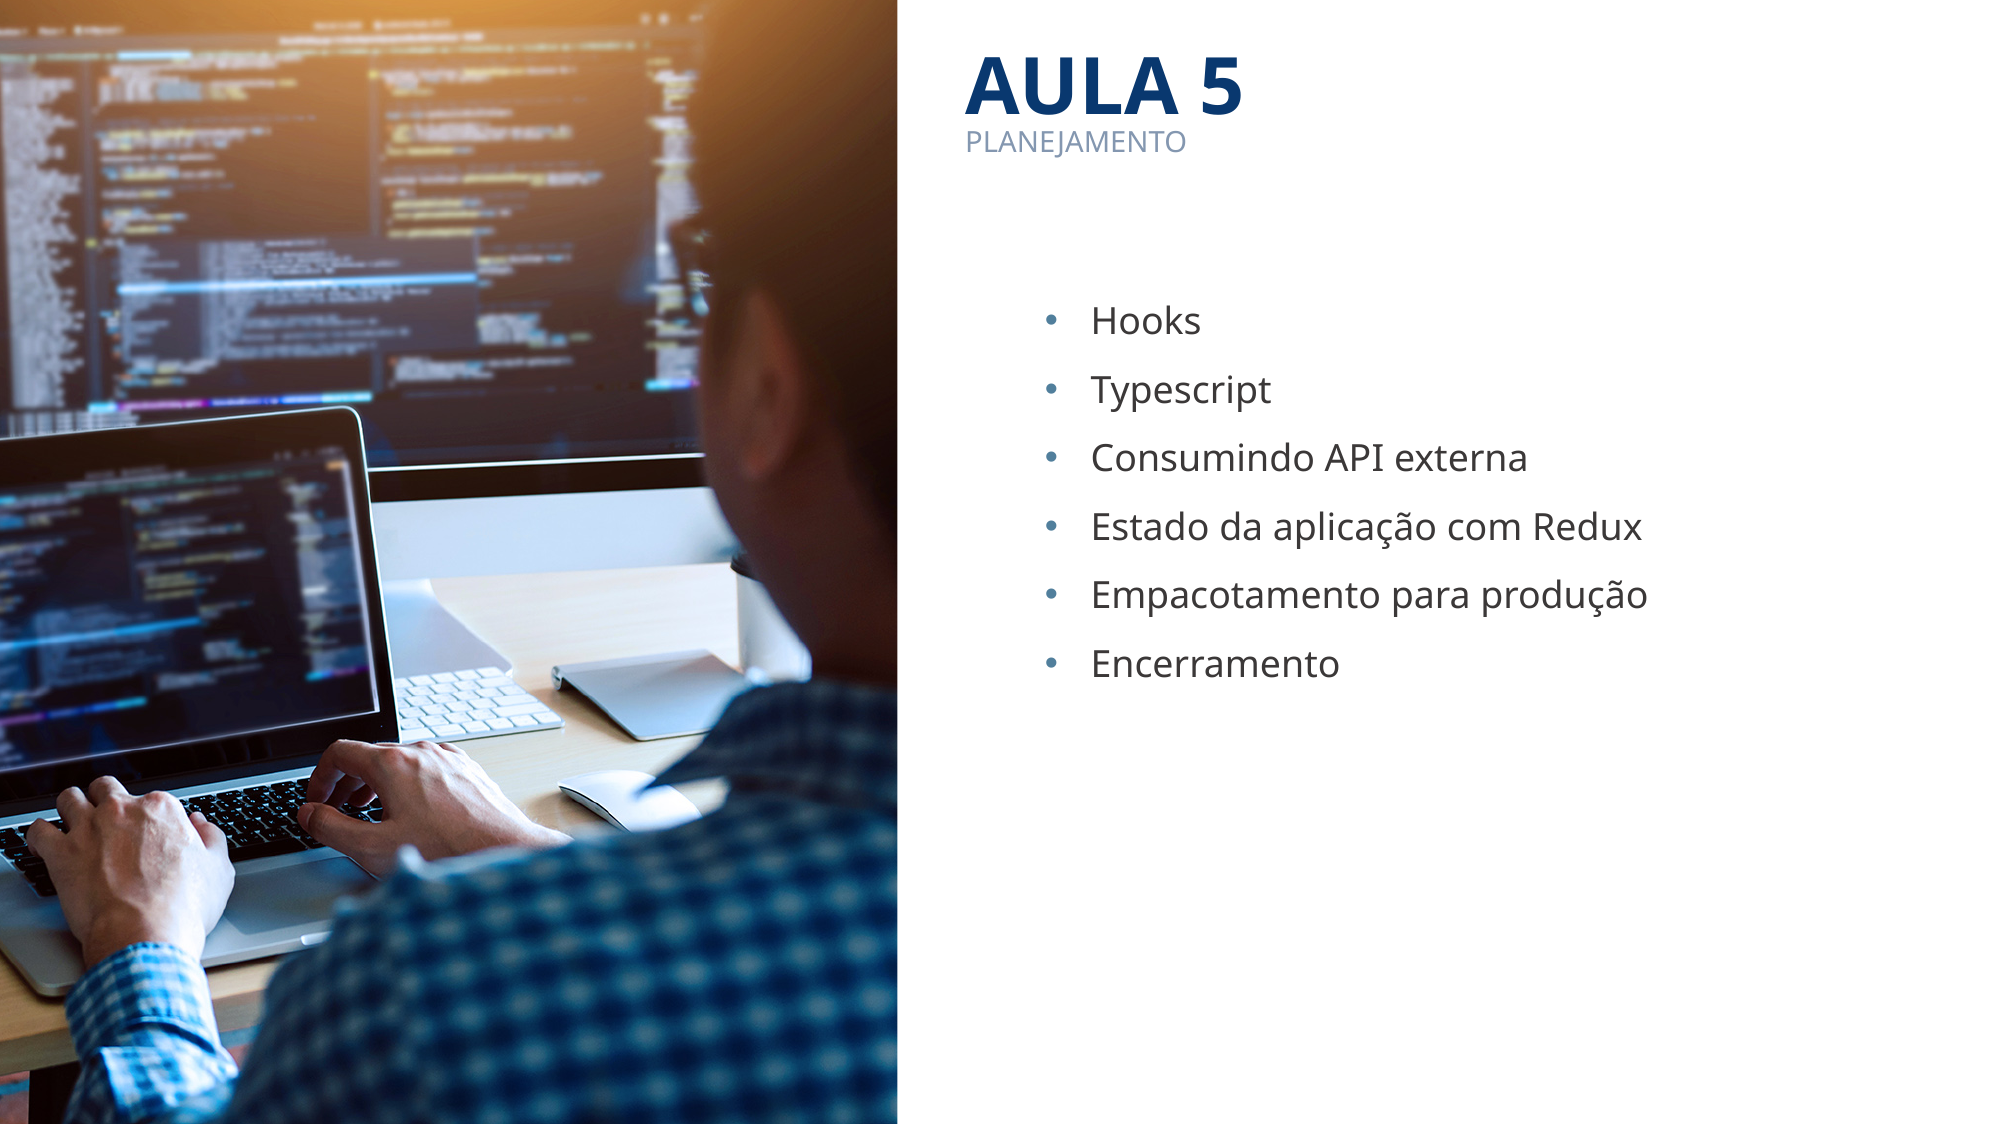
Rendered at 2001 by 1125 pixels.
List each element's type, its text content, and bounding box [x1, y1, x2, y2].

text_box AULA 5 PLANEJAMENTO [950, 28, 1938, 166]
picture [0, 0, 898, 1124]
text_box Hooks Typescript Consumindo API externa Estado da aplicação com Redux Empacotamento para produção Encerramento [1029, 226, 1882, 693]
